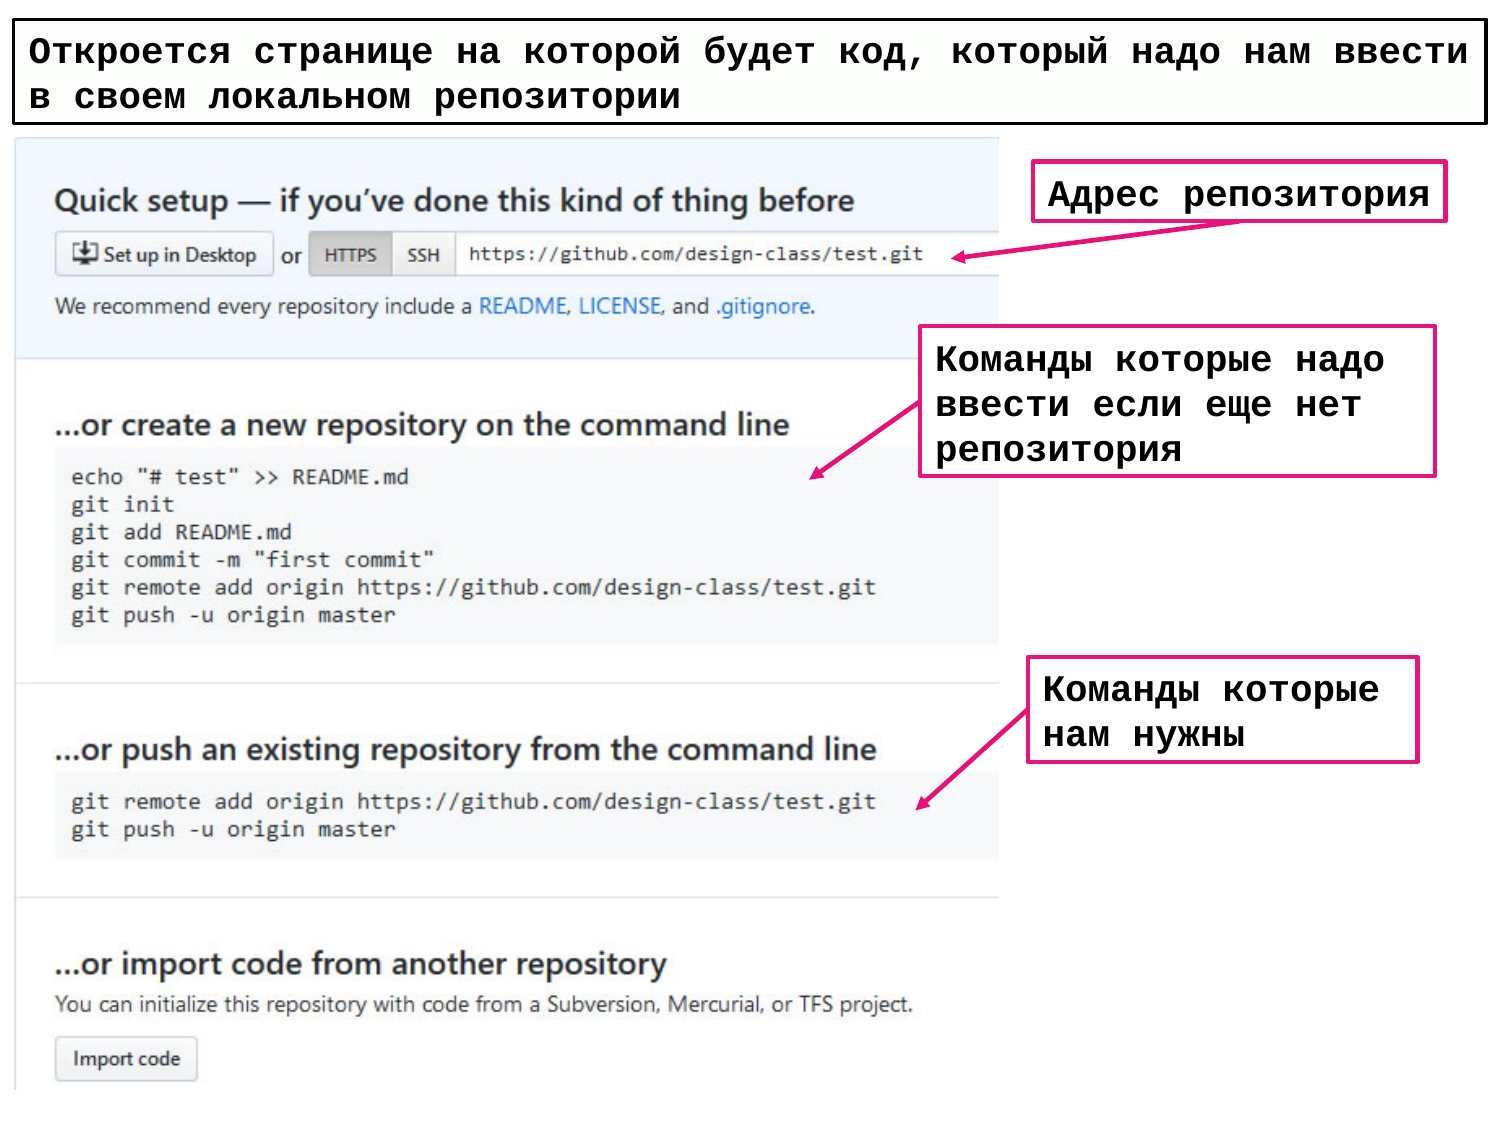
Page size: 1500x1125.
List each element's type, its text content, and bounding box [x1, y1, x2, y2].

picture [13, 136, 999, 1090]
text_box Команды которые надо ввести если еще нет репозитория [1003, 324, 1437, 478]
text_box Откроется странице на которой будет код, который надо нам ввести в своем локальном репозитории [13, 19, 1487, 124]
text_box Адрес репозитория [1031, 159, 1448, 223]
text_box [950, 221, 1240, 259]
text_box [808, 401, 921, 480]
text_box Команды которые нам нужны [1026, 655, 1420, 764]
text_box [915, 709, 1027, 811]
